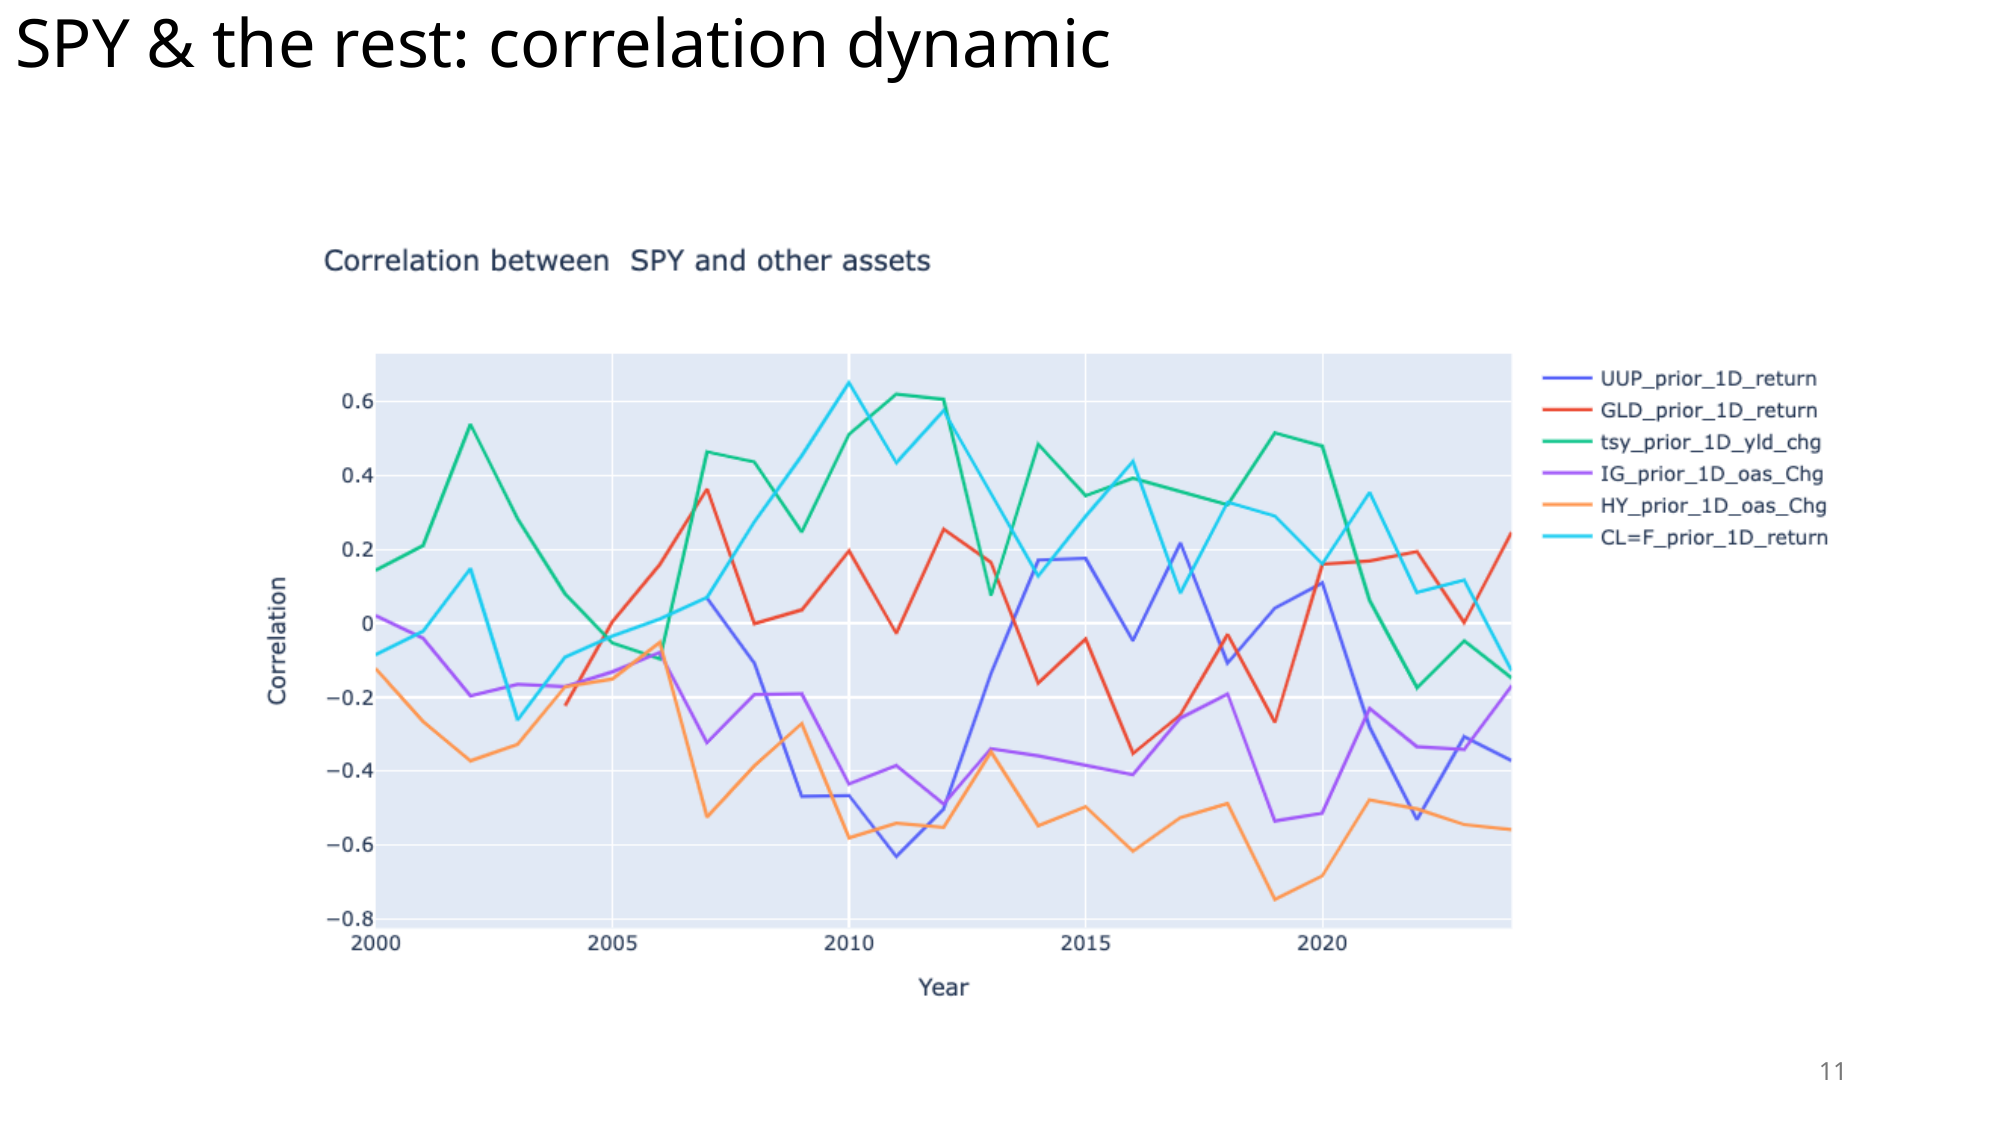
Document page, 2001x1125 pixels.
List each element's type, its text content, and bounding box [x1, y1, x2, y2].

title SPY & the rest: correlation dynamic [0, 0, 1725, 92]
slide_number 11 [1412, 1042, 1863, 1103]
picture [246, 236, 1848, 1014]
